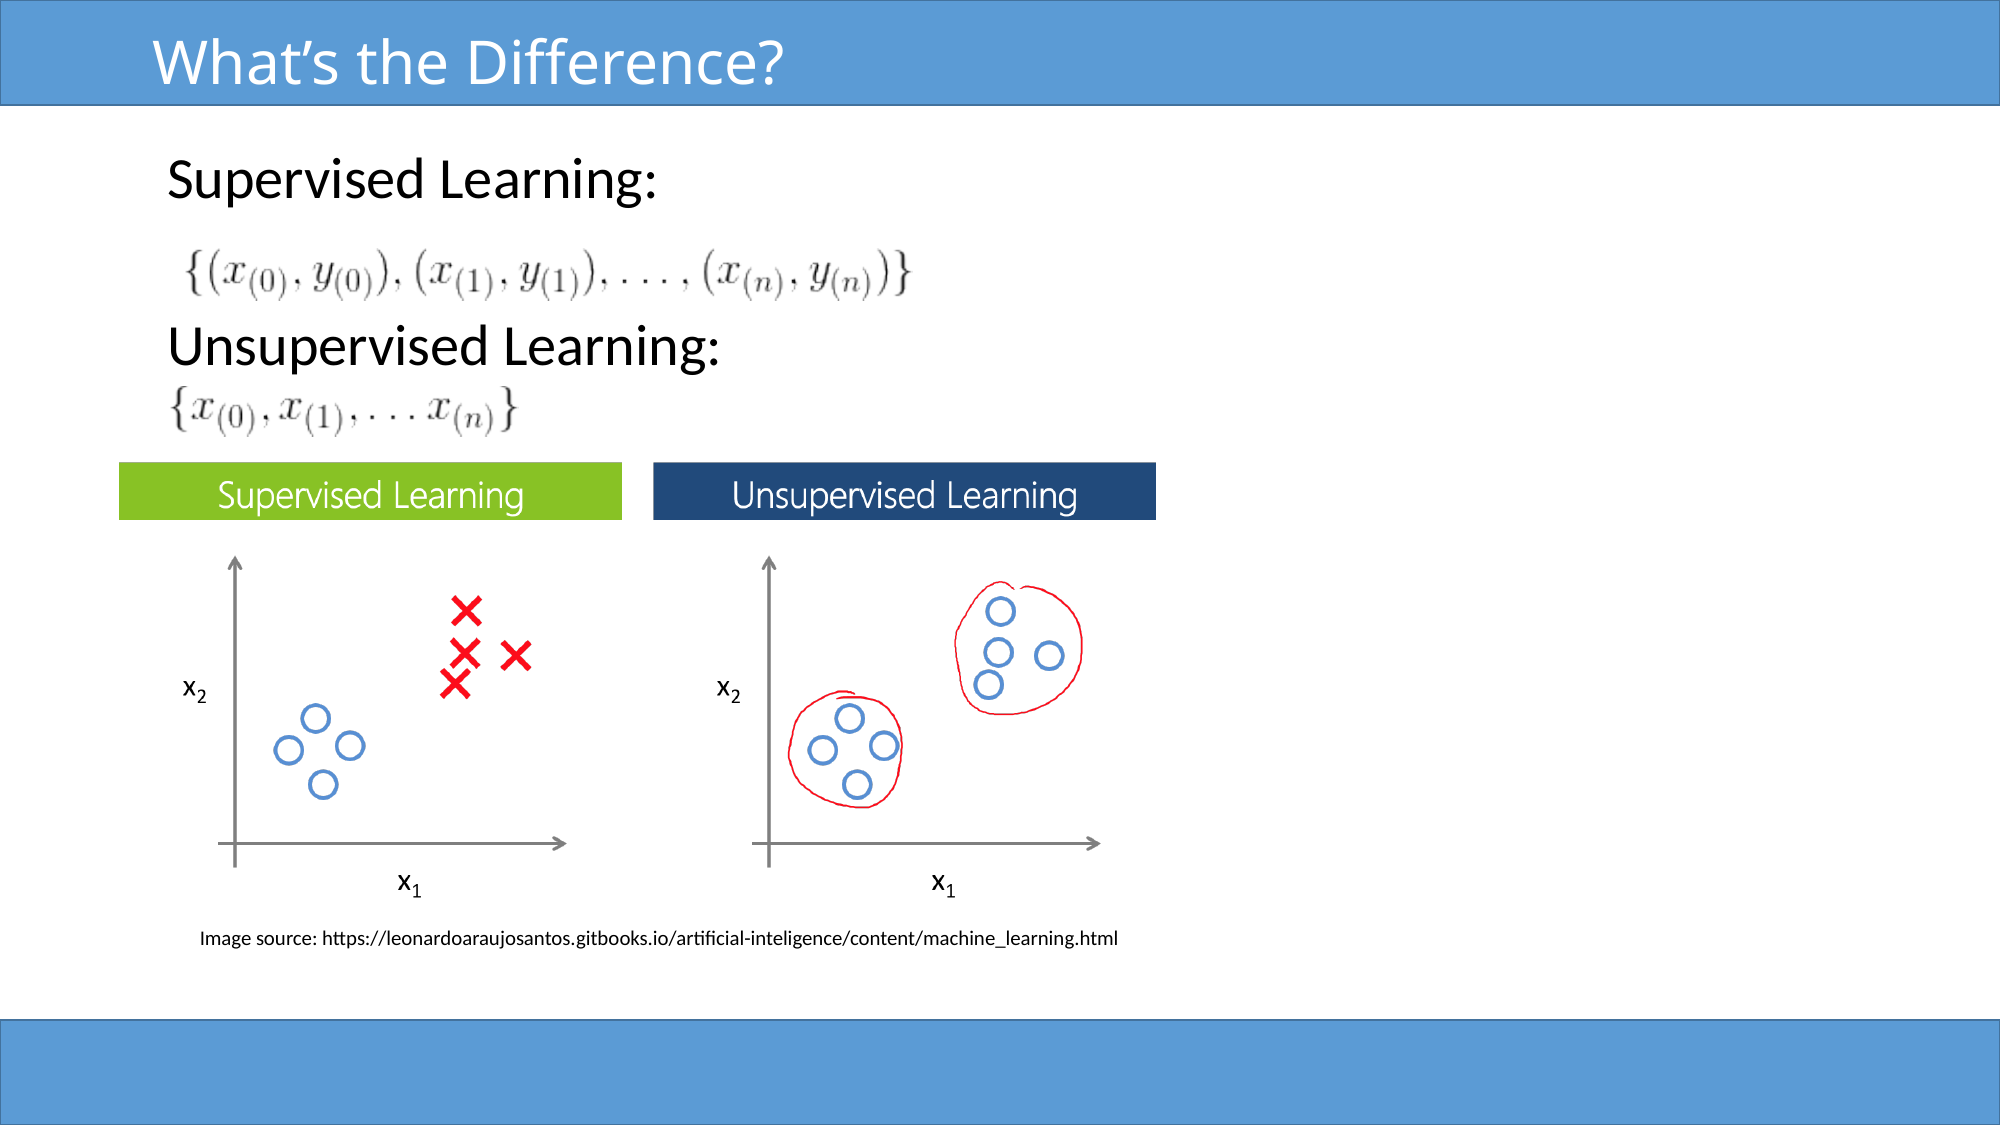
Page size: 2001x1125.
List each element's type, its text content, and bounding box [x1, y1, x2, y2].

picture [119, 460, 1156, 917]
list Supervised Learning: Unsupervised Learning: [152, 140, 1878, 562]
text_box Image source: https://leonardoaraujosantos.gitbooks.io/artificial-inteligence/content/machine_learning.html [185, 916, 1185, 957]
text_box [0, 0, 2000, 106]
text_box [0, 1019, 2000, 1125]
picture [184, 248, 913, 301]
picture [170, 386, 519, 437]
title What’s the Difference? [137, 24, 1863, 106]
